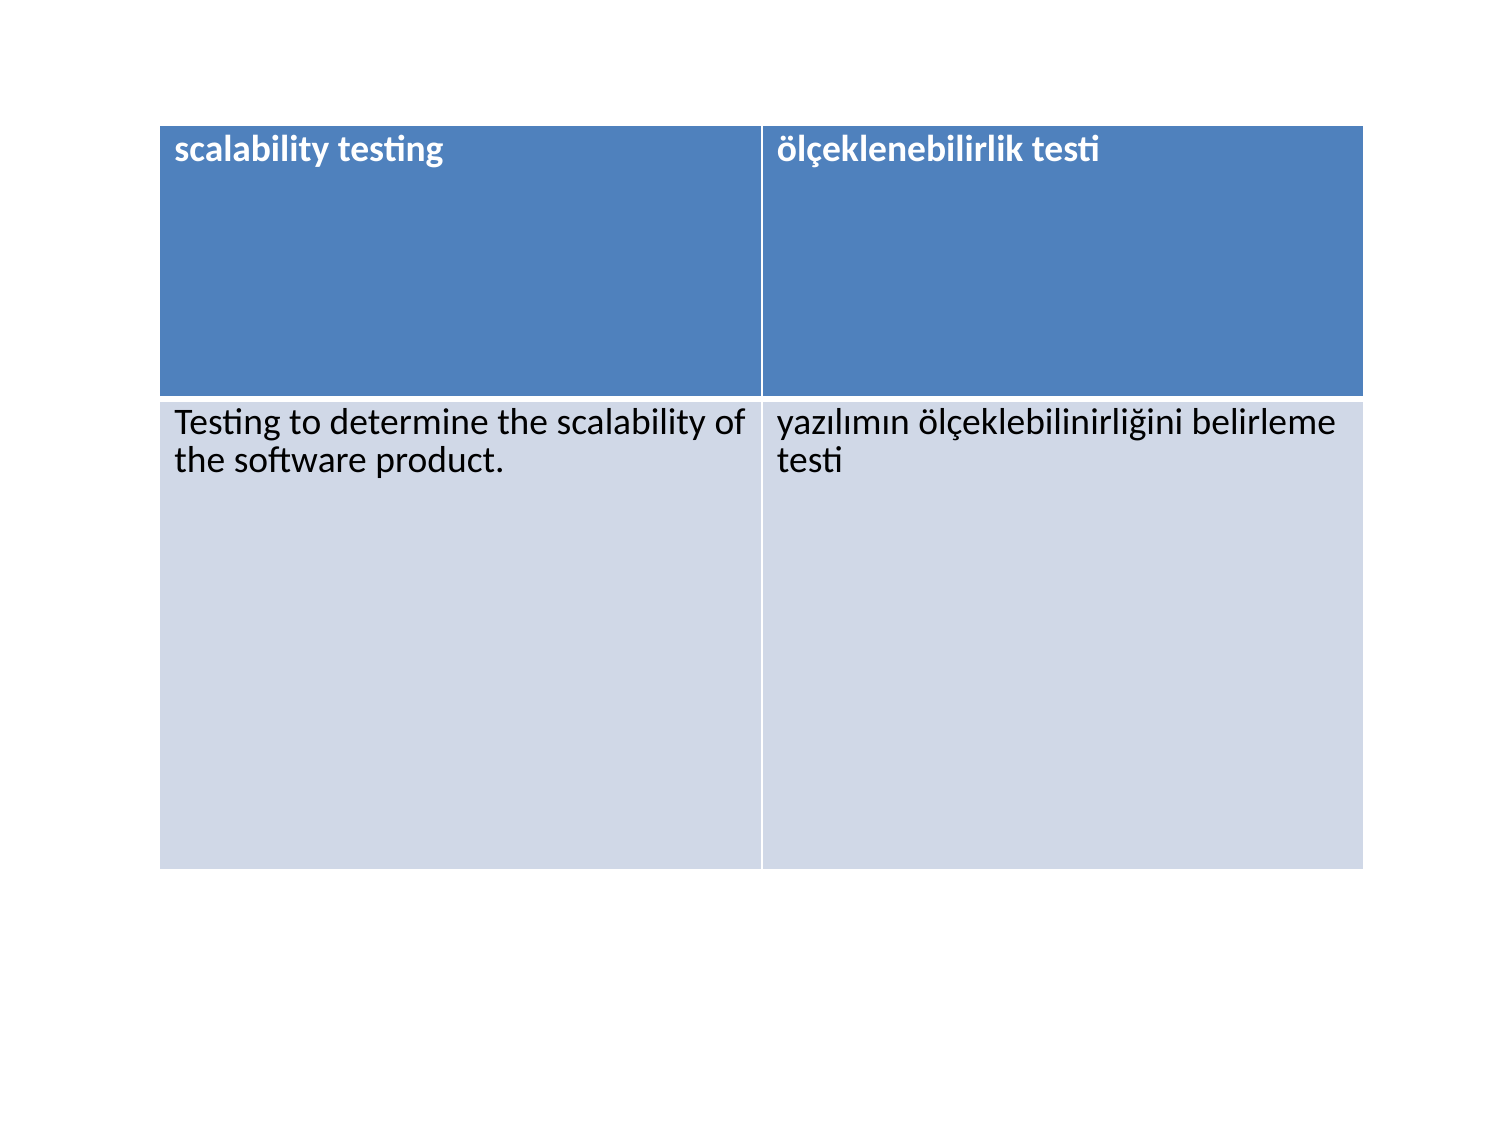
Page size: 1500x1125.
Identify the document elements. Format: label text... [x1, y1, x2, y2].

table_header ölçeklenebilirlik testi [763, 126, 1363, 396]
table_cell yazılımın ölçeklebilinirliğini belirleme testi [763, 402, 1363, 869]
table_header scalability testing [160, 126, 761, 396]
table_cell Testing to determine the scalability of the software product. [160, 402, 761, 869]
